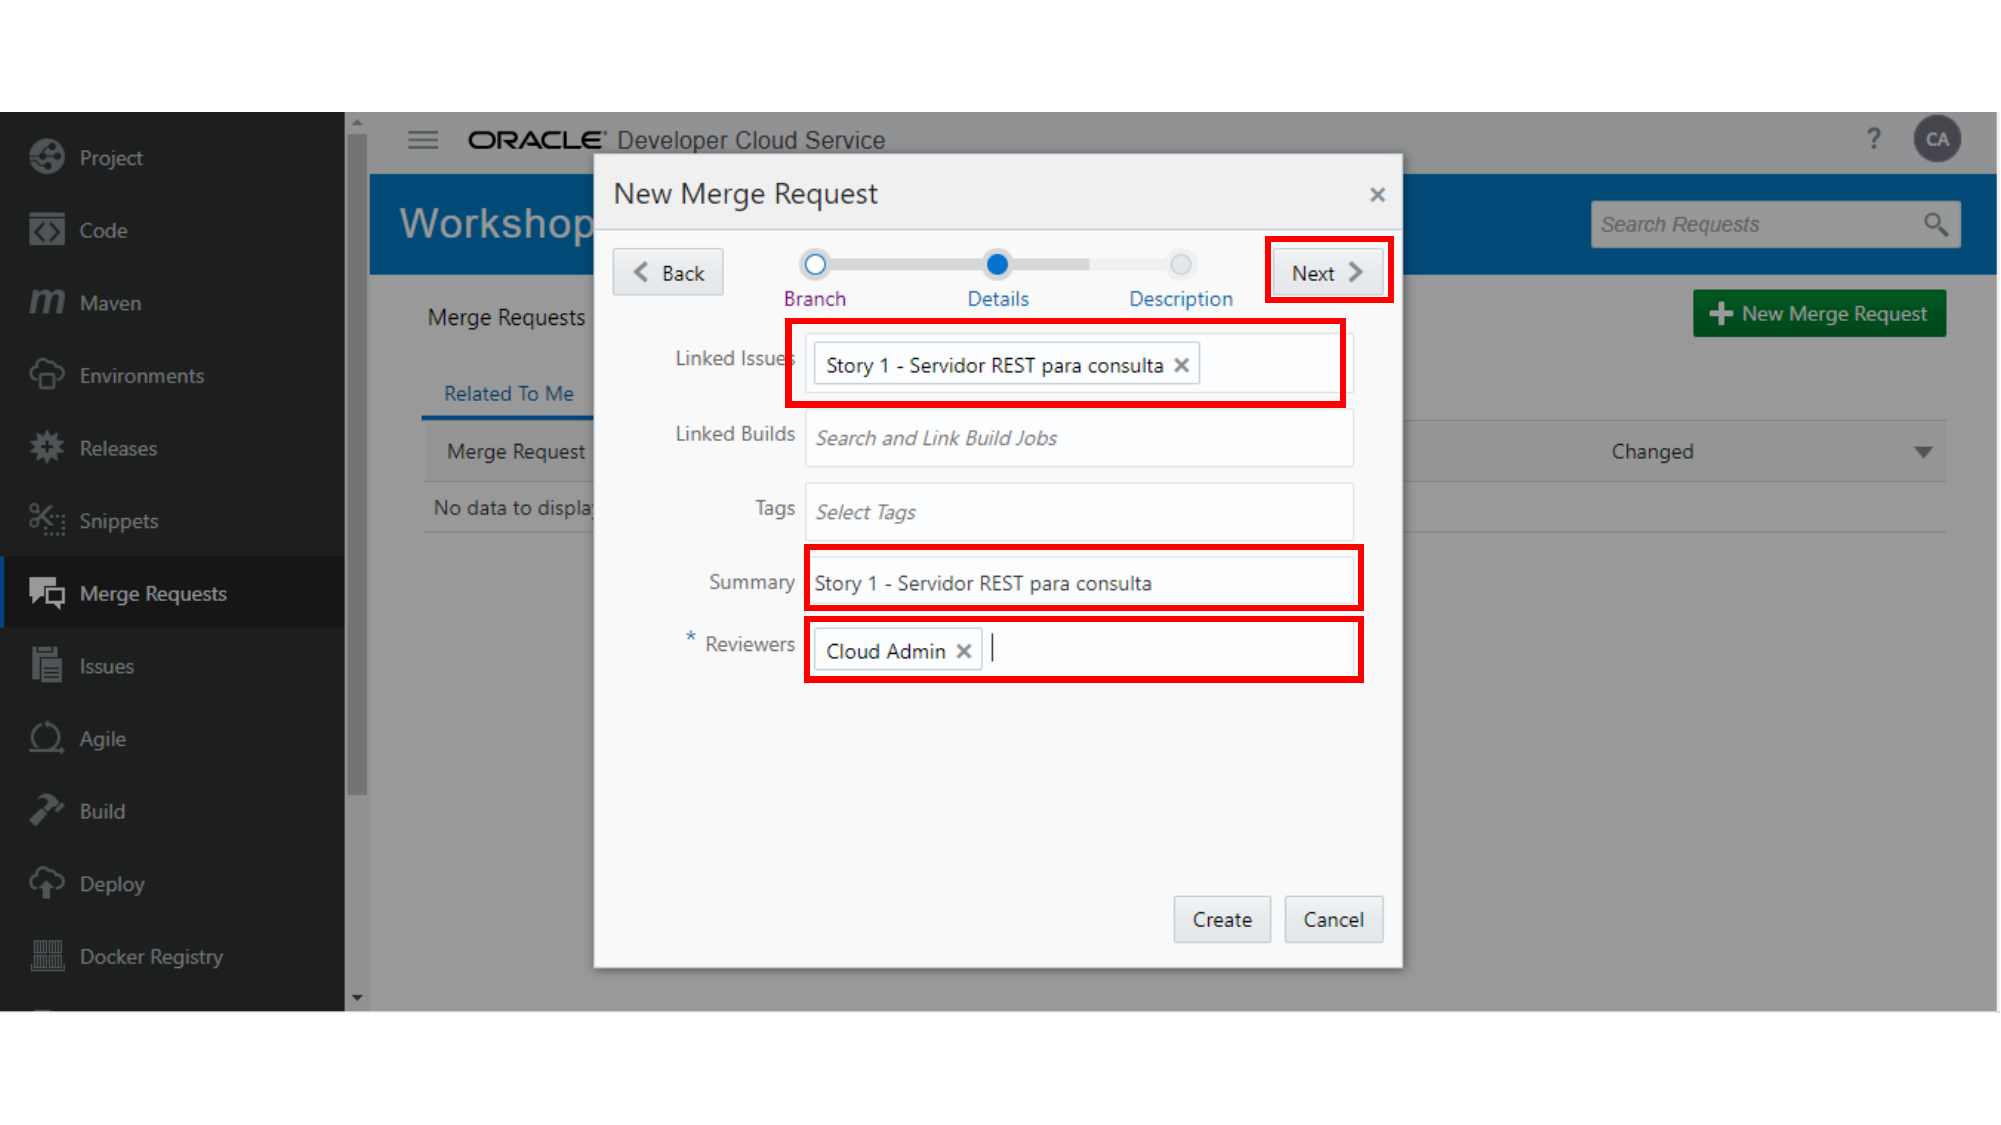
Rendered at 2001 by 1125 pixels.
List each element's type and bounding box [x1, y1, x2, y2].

picture [0, 112, 2000, 1013]
